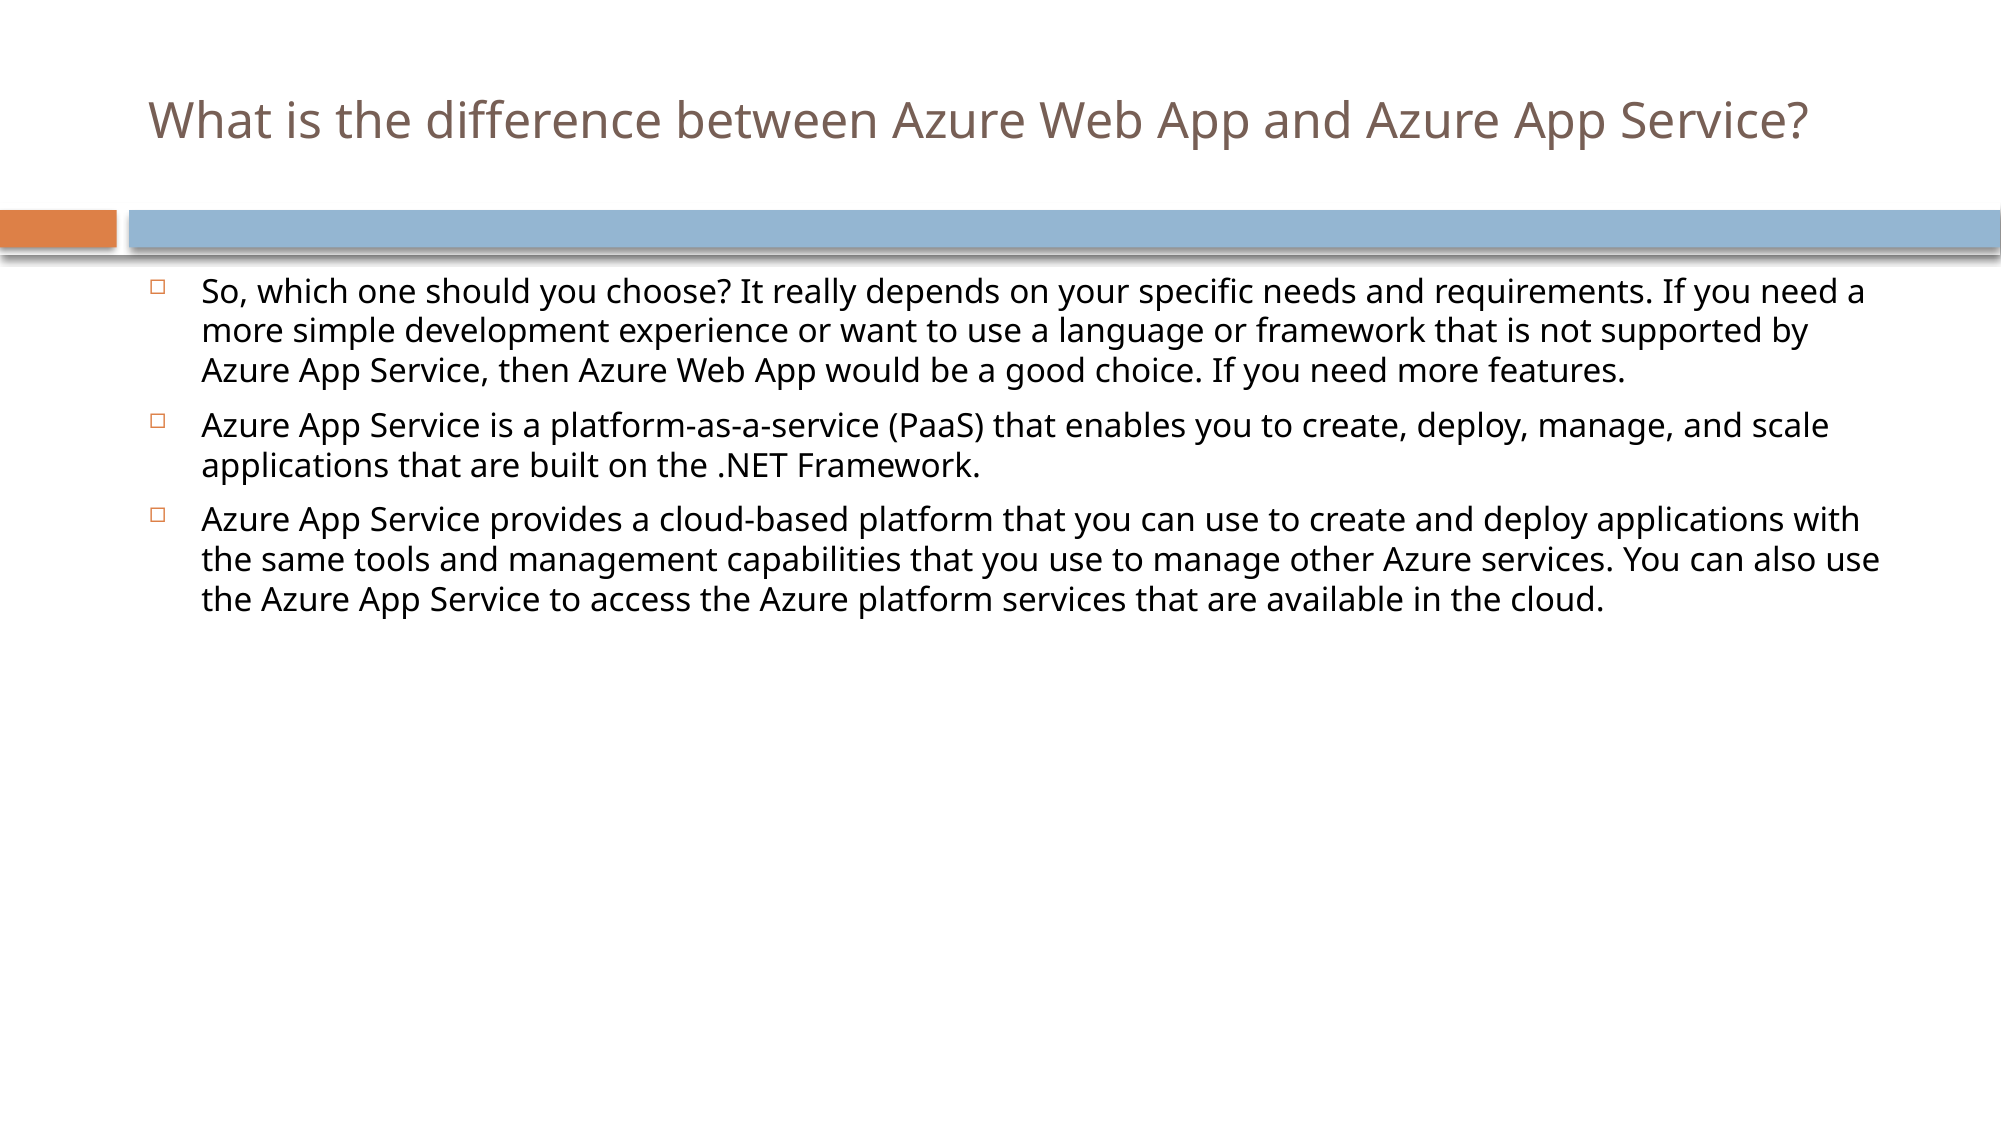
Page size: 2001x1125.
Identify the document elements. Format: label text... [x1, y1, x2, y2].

list So, which one should you choose? It really depends on your specific needs and requirements. If you need a more simple development experience or want to use a language or framework that is not supported by Azure App Service, then Azure Web App would be a good choice. If you need more features. Azure App Service is a platform-as-a-service (PaaS) that enables you to create, deploy, manage, and scale applications that are built on the .NET Framework. Azure App Service provides a cloud-based platform that you can use to create and deploy applications with the same tools and management capabilities that you use to manage other Azure services. You can also use the Azure App Service to access the Azure platform services that are available in the cloud. [133, 262, 1918, 1000]
title What is the difference between Azure Web App and Azure App Service? [133, 37, 1918, 200]
